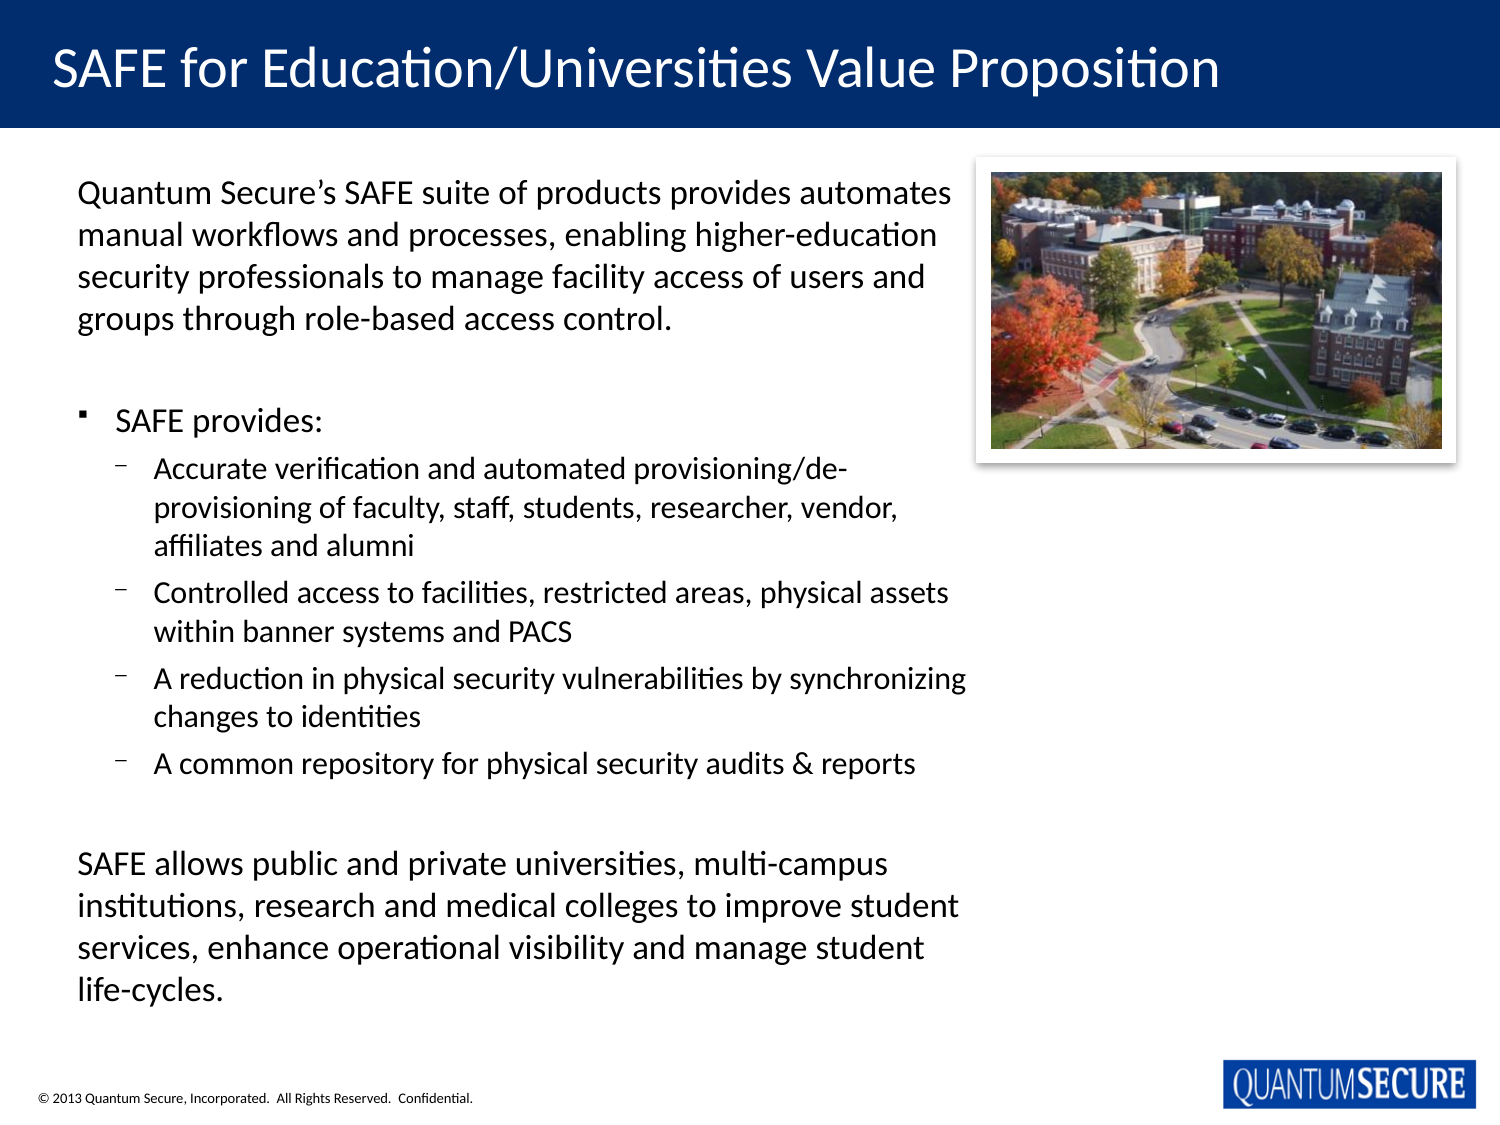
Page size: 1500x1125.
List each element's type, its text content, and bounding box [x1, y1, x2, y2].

title SAFE for Education/Universities Value Proposition [37, 30, 1463, 98]
list Quantum Secure’s SAFE suite of products provides automates manual workflows and processes, enabling higher-education security professionals to manage facility access of users and groups through role-based access control. SAFE provides: Accurate verification and automated provisioning/de-provisioning of faculty, staff, students, researcher, vendor, affiliates and alumni Controlled access to facilities, restricted areas, physical assets within banner systems and PACS A reduction in physical security vulnerabilities by synchronizing changes to identities A common repository for physical security audits & reports SAFE allows public and private universities, multi-campus institutions, research and medical colleges to improve student services, enhance operational visibility and manage student life-cycles. [62, 162, 988, 1038]
picture [1222, 1058, 1478, 1110]
picture [990, 171, 1442, 450]
